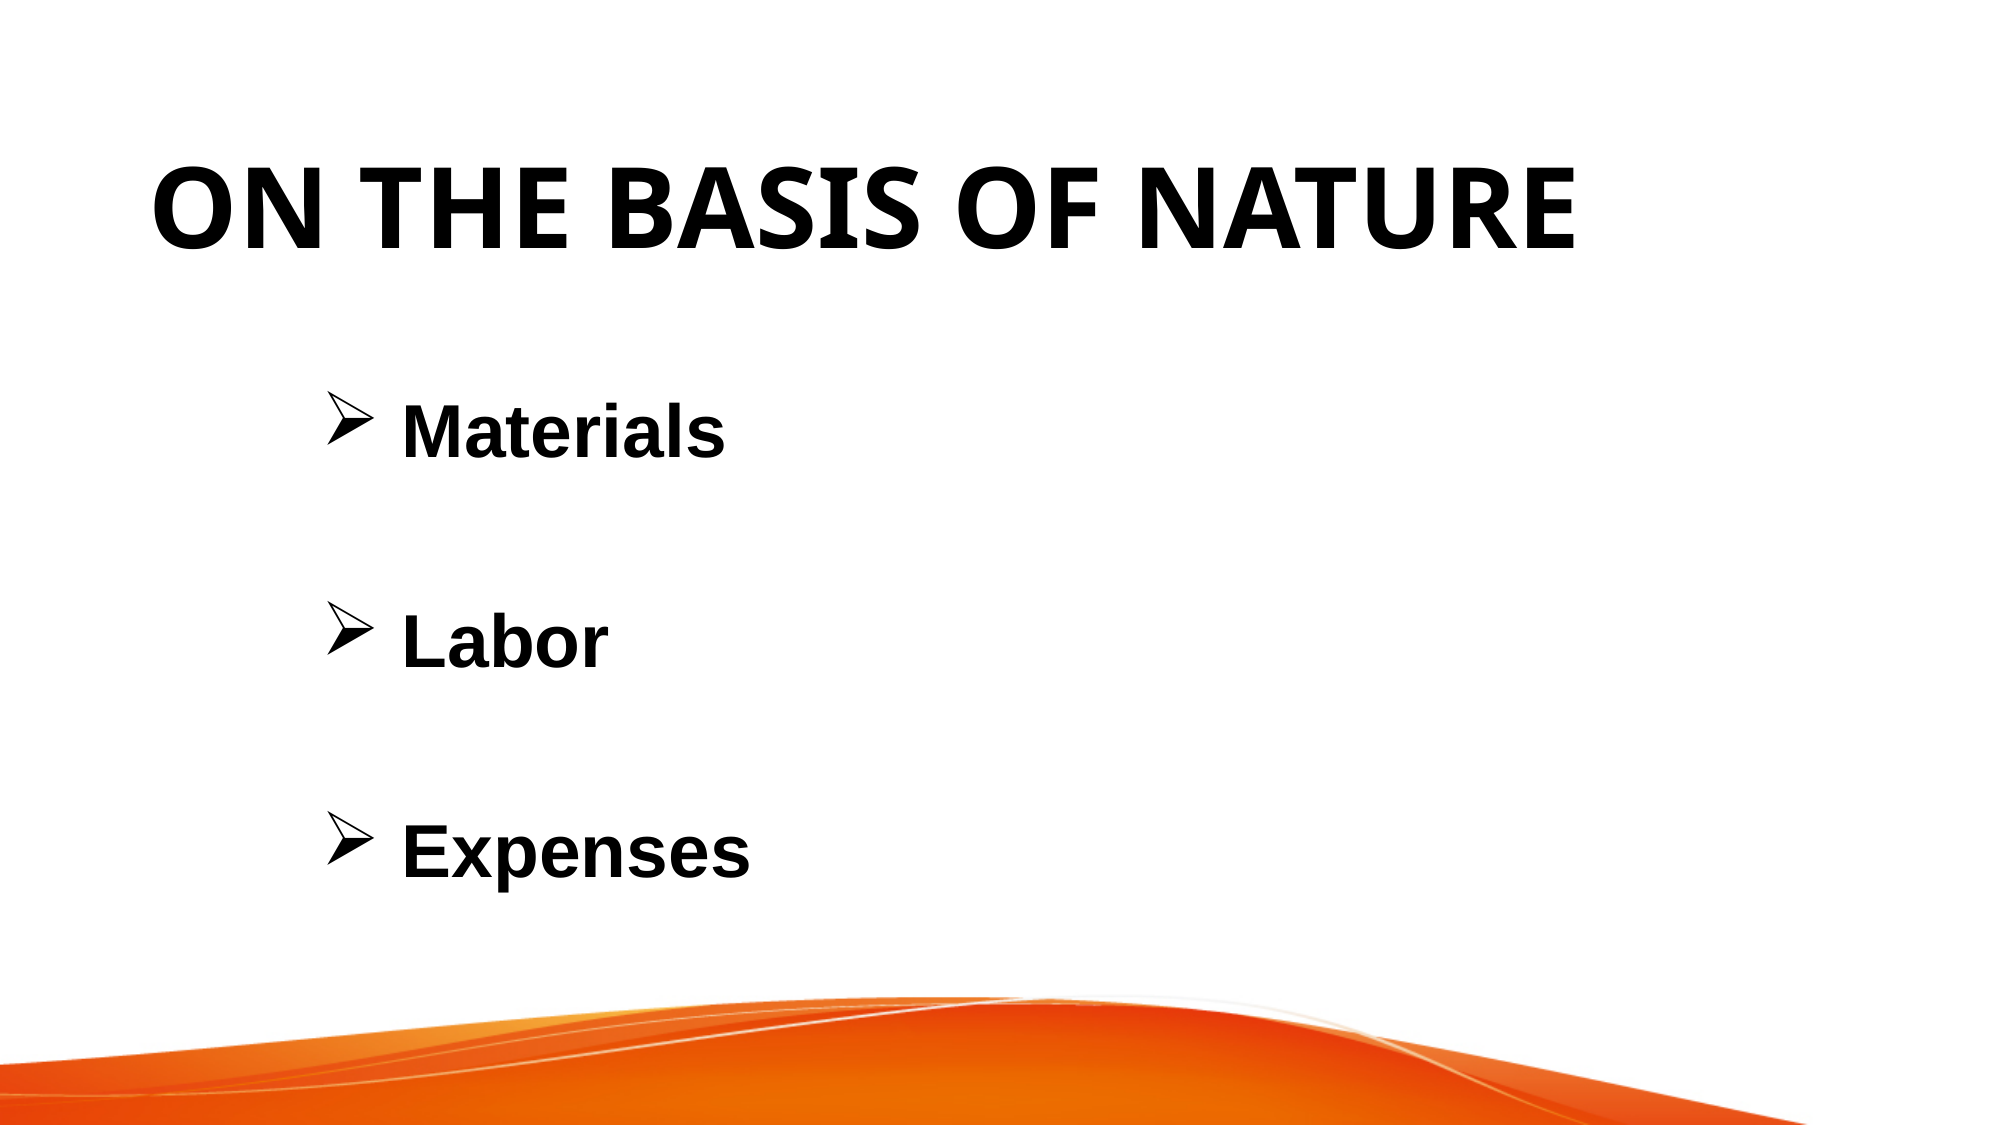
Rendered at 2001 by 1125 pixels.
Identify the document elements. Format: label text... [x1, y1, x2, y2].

picture [0, 0, 2000, 1125]
title ON THE BASIS OF NATURE [76, 74, 1655, 334]
list Materials Labor Expenses [305, 374, 1426, 910]
slide_number [1668, 1051, 1729, 1112]
